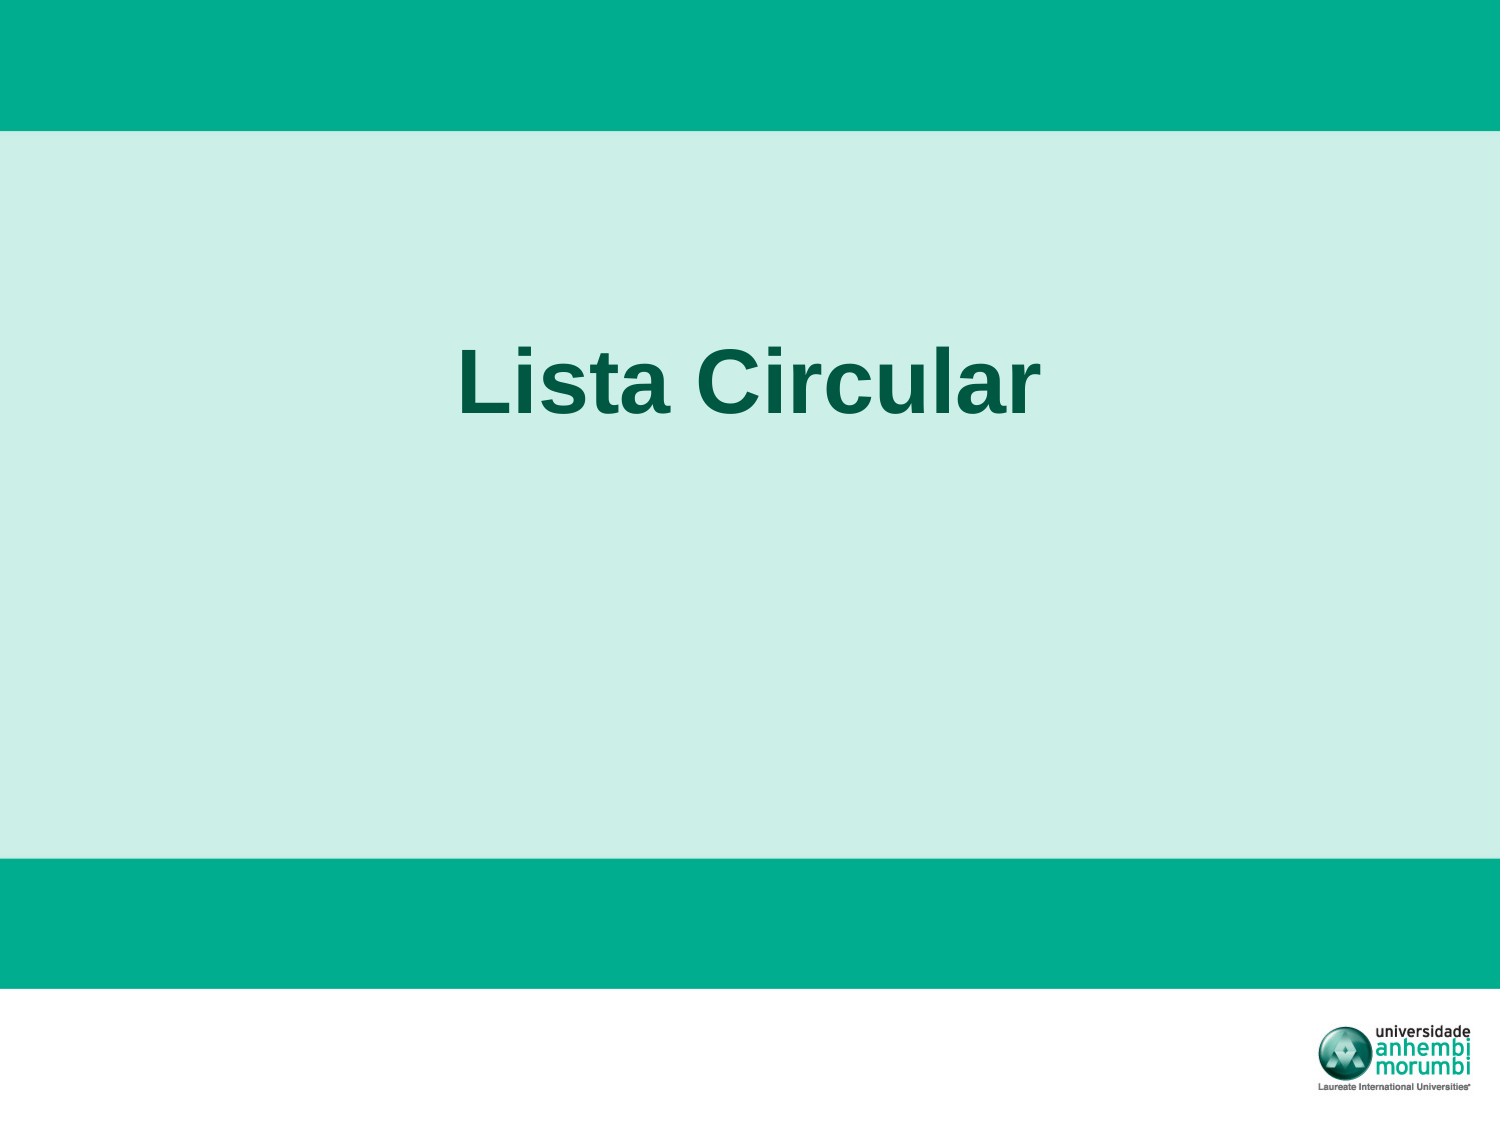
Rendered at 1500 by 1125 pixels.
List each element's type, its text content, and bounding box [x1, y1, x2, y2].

picture [0, 0, 1500, 1125]
title Lista Circular [75, 314, 1425, 502]
